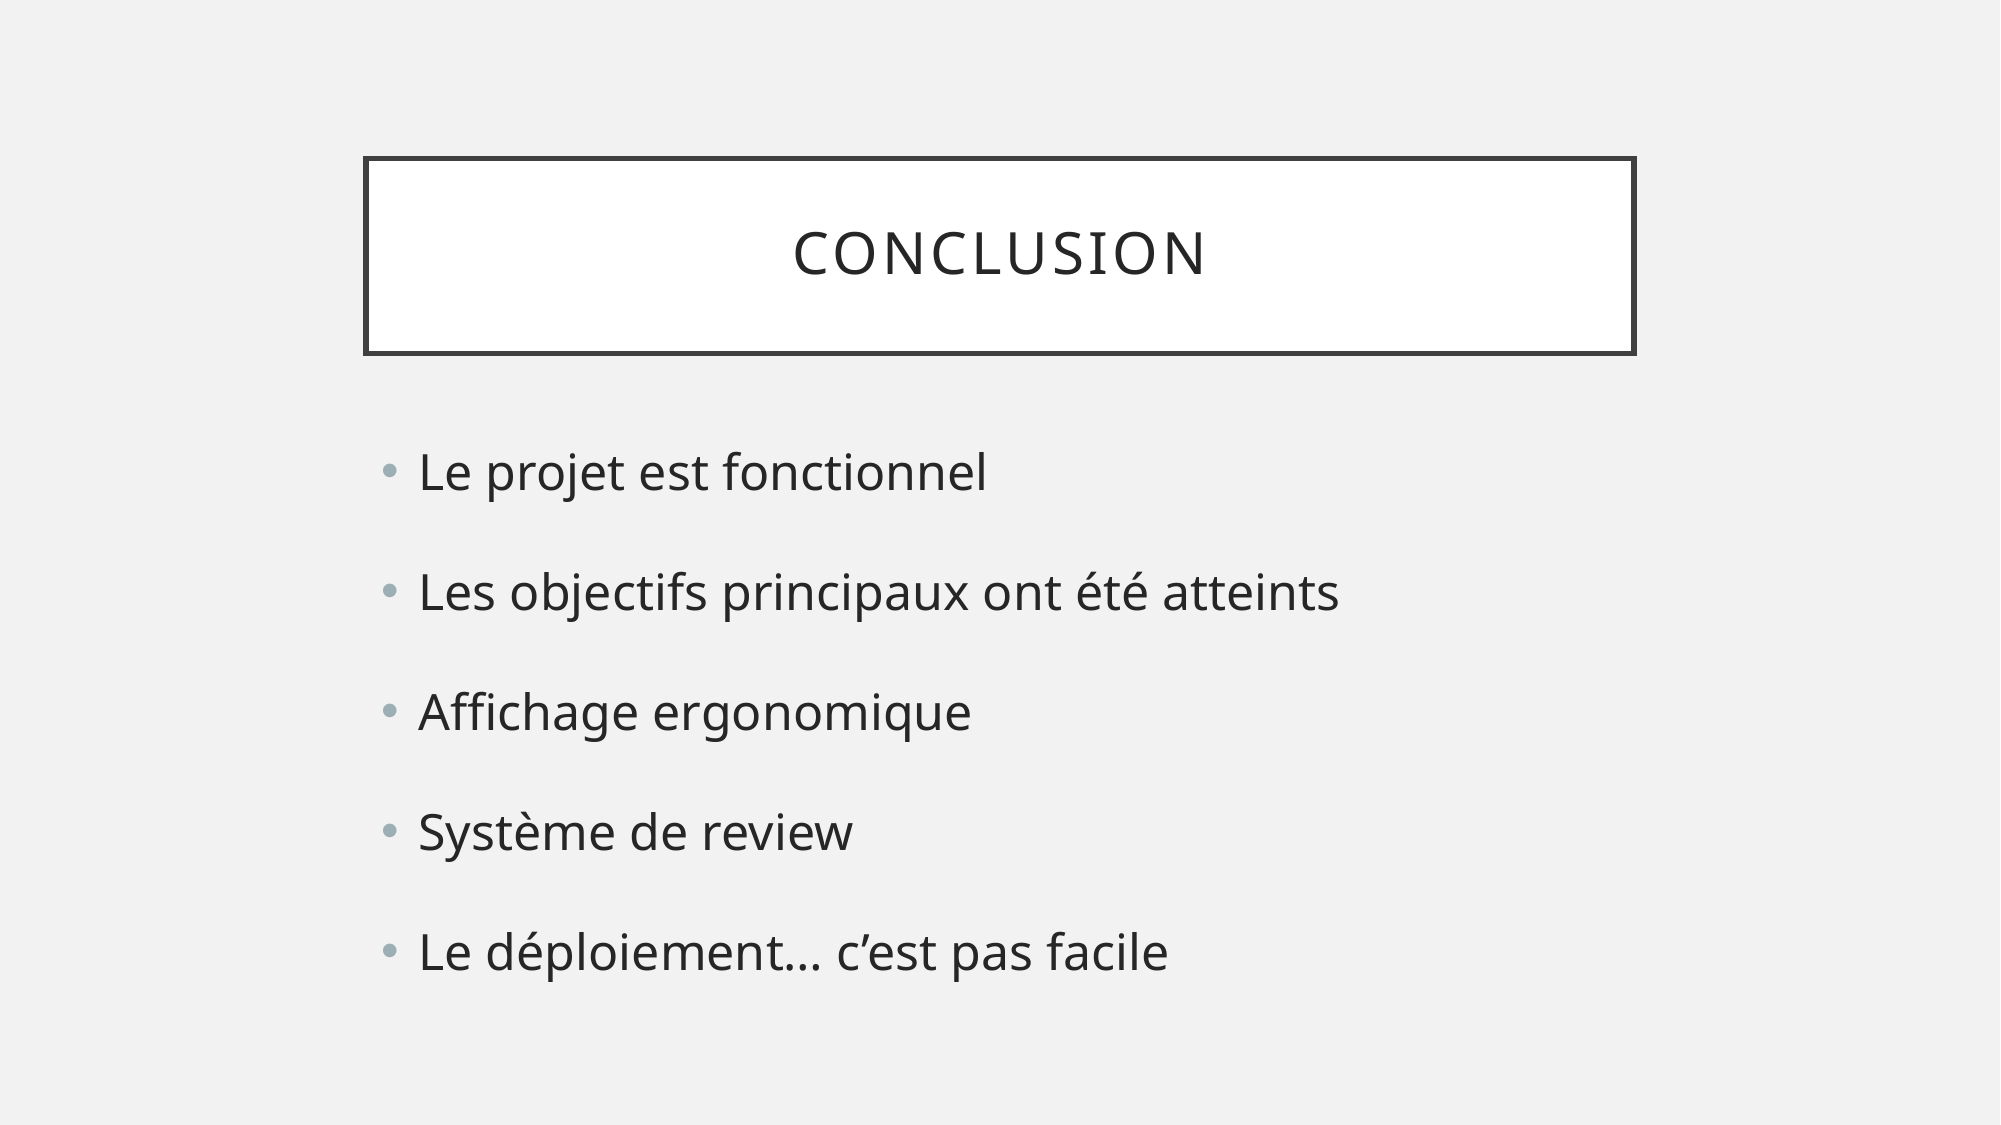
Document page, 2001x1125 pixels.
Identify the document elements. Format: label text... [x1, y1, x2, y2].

title Conclusion [363, 156, 1637, 356]
list Le projet est fonctionnel Les objectifs principaux ont été atteints Affichage ergonomique Système de review Le déploiement… c’est pas facile [366, 432, 1634, 1064]
